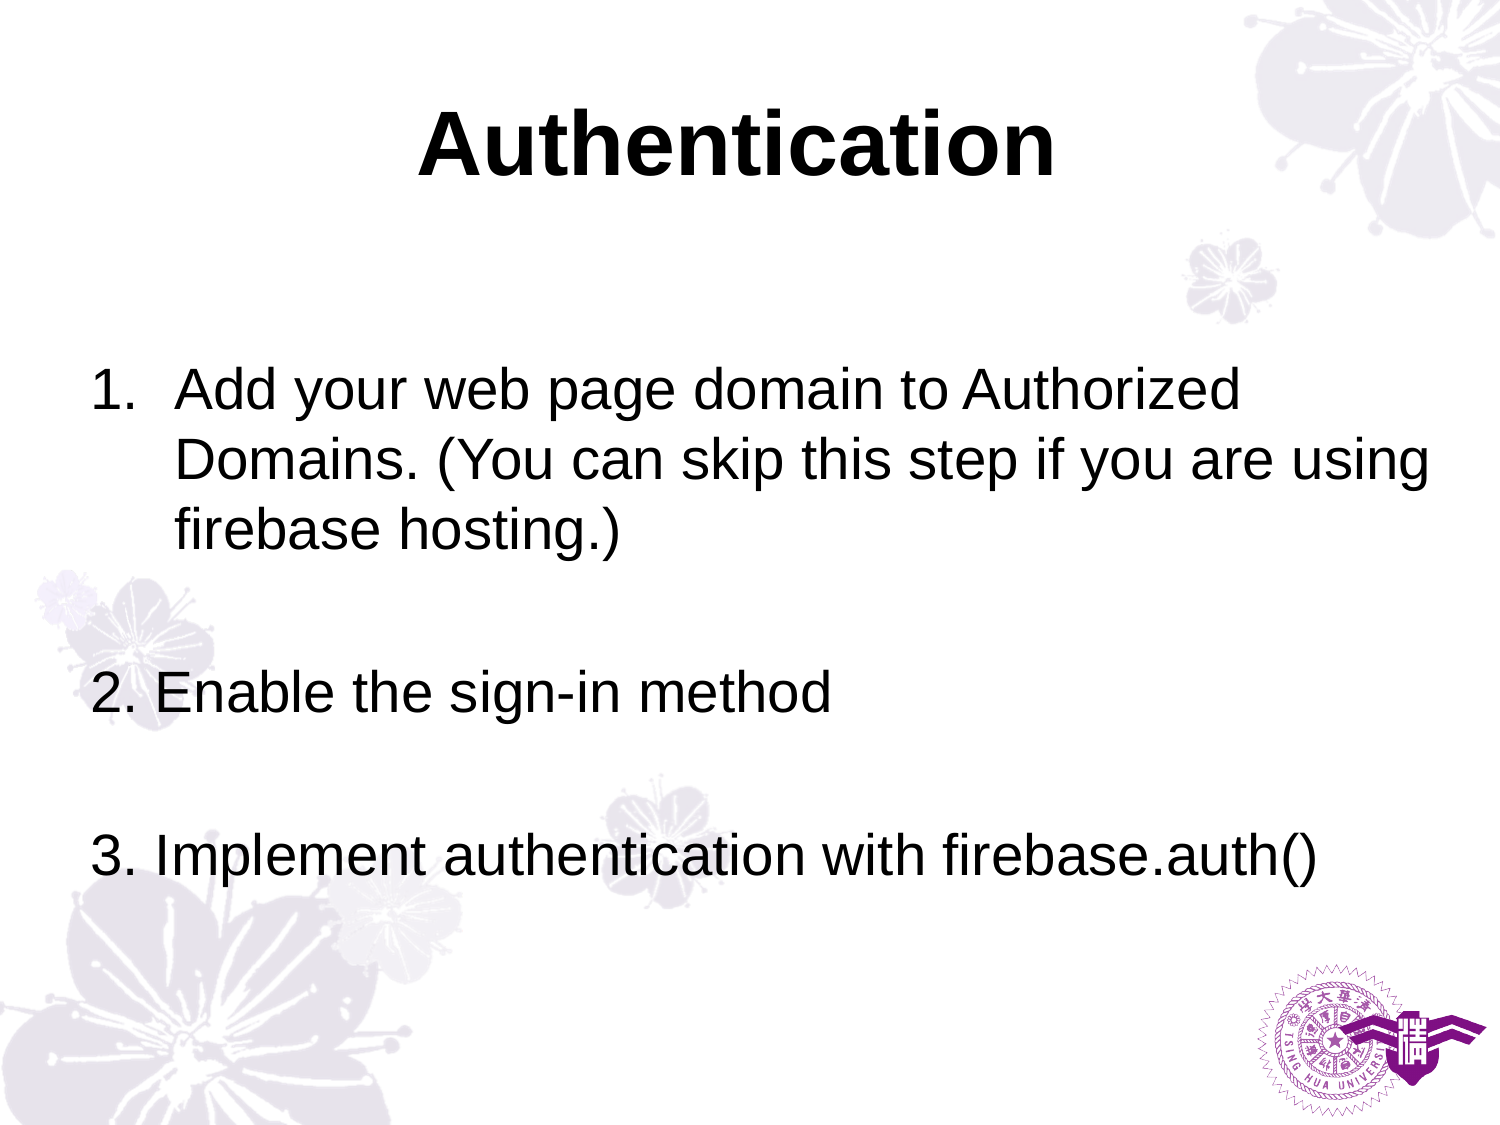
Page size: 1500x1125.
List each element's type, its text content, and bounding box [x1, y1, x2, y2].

title Authentication [75, 45, 1425, 233]
picture [0, 0, 1500, 1125]
list Add your web page domain to Authorized Domains. (You can skip this step if you are using firebase hosting.) 2. Enable the sign-in method 3. Implement authentication with firebase.auth() [75, 262, 1459, 1005]
